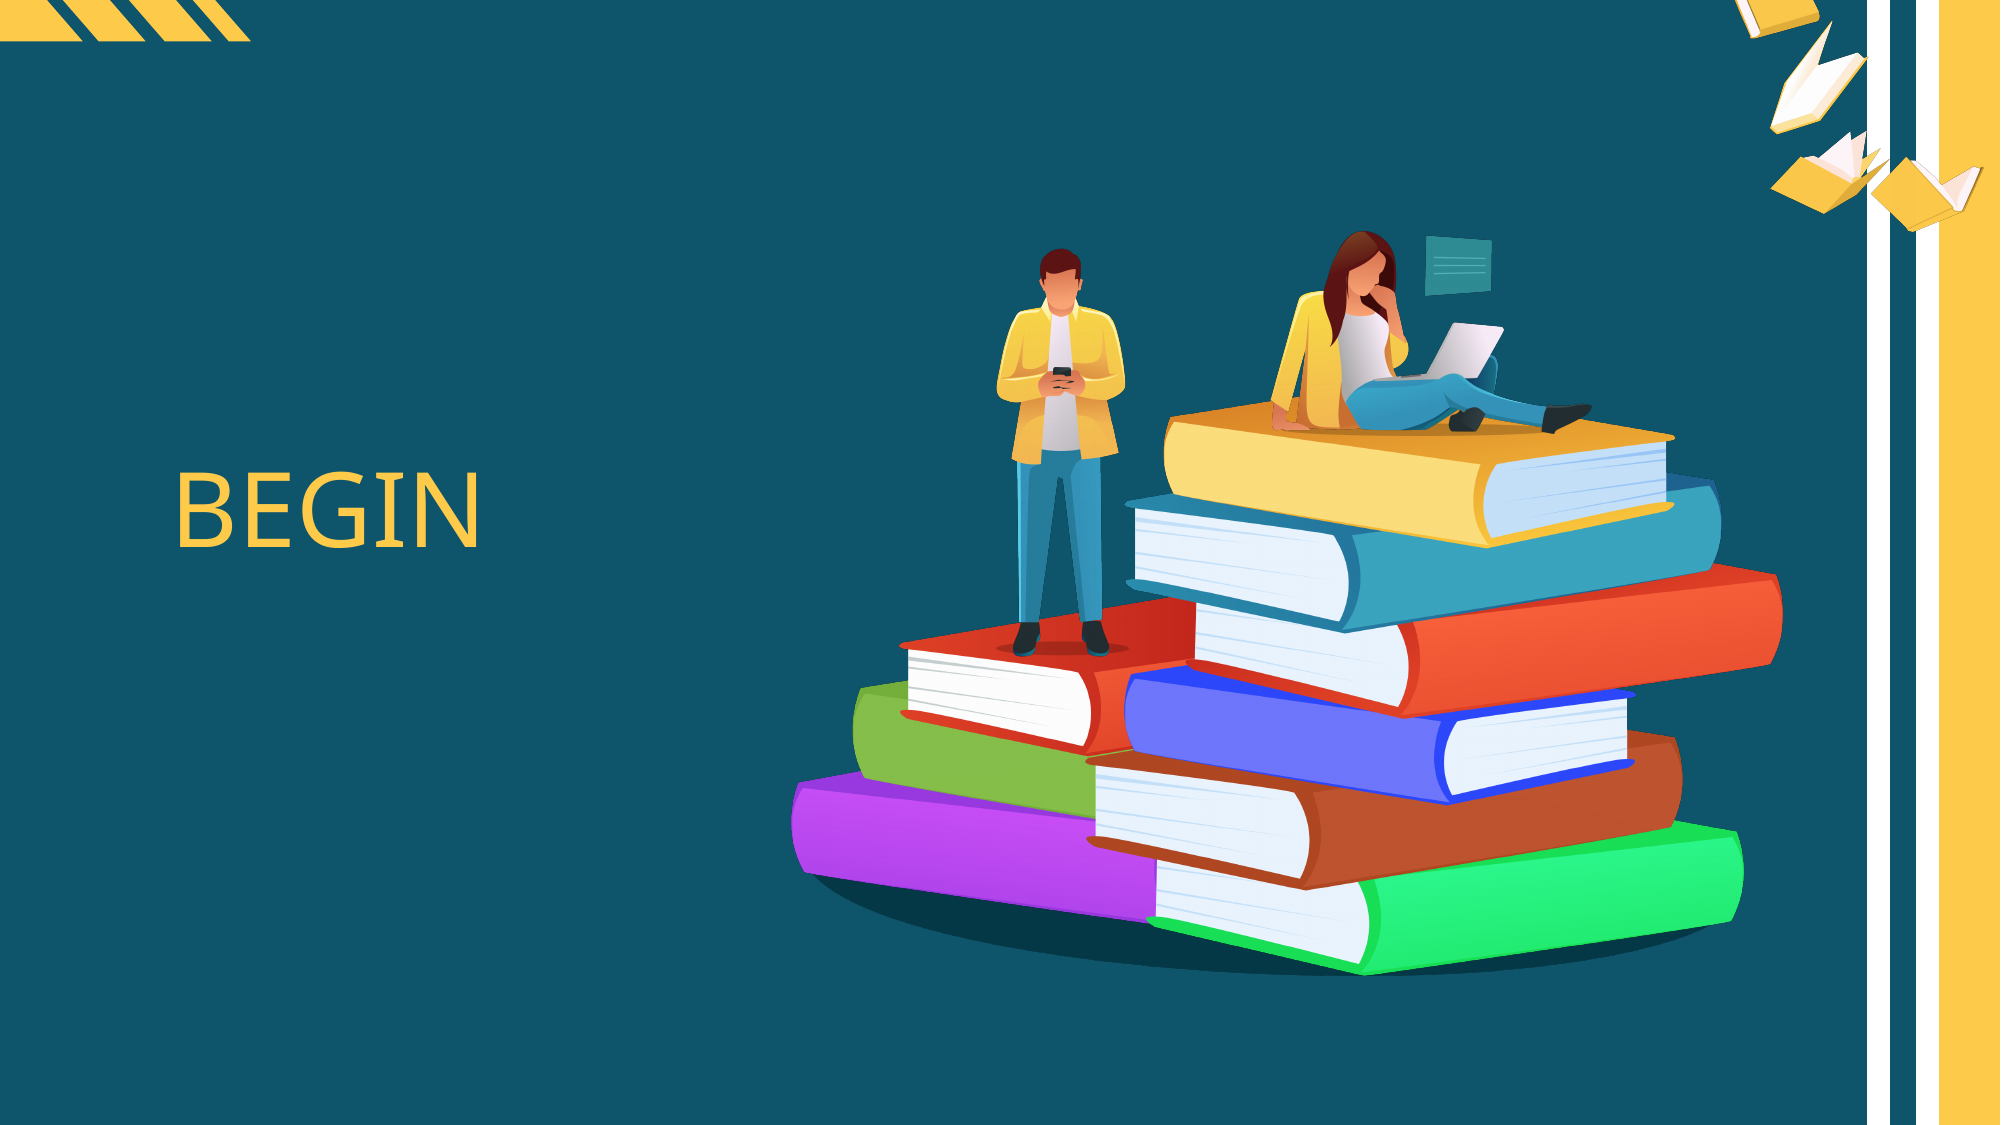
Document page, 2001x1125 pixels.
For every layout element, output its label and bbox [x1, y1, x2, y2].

text_box [0, 0, 1868, 1125]
text_box [791, 231, 1783, 976]
text_box [156, 435, 1231, 628]
text_box [1939, 0, 2000, 1125]
text_box [1890, 232, 1916, 1125]
picture [1723, 0, 1984, 232]
text_box [0, 0, 252, 42]
